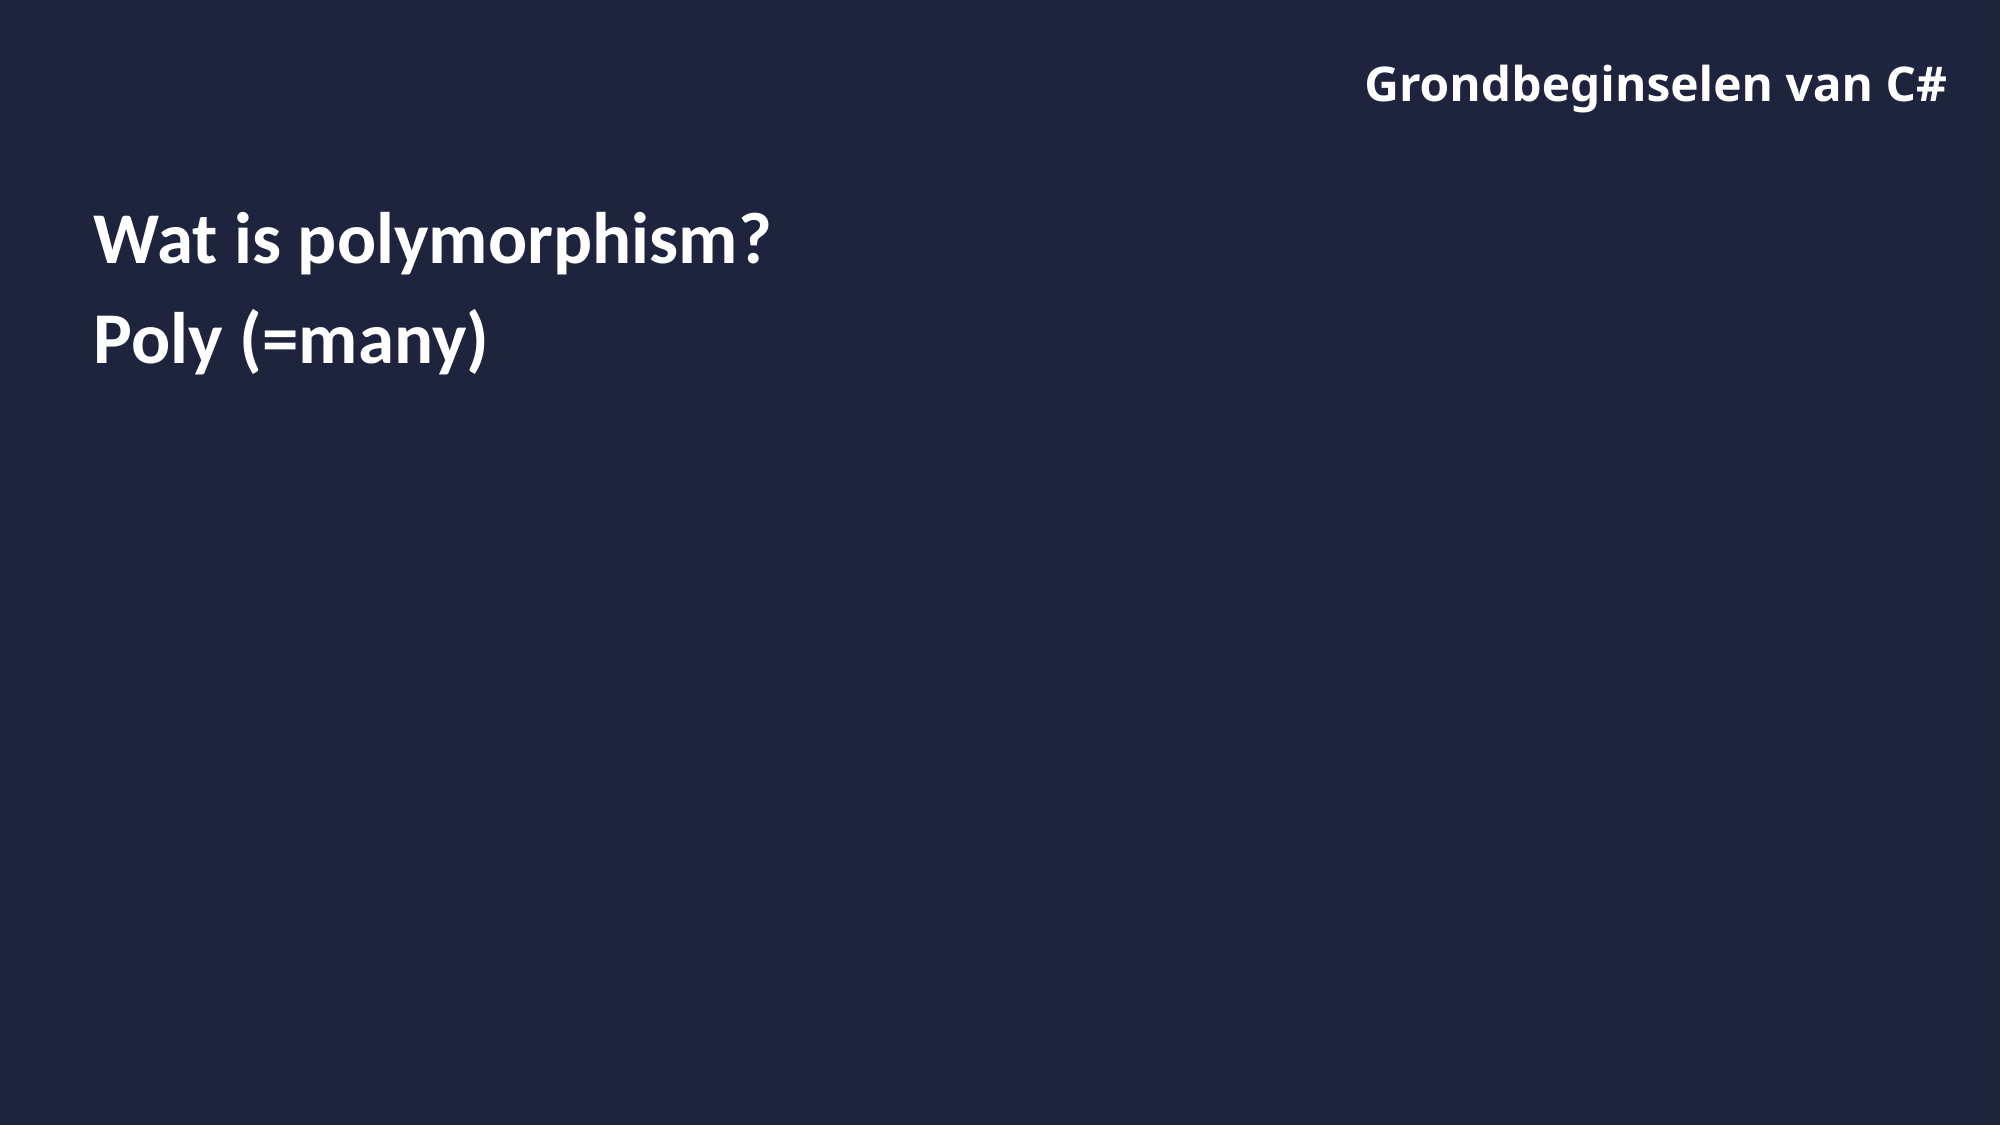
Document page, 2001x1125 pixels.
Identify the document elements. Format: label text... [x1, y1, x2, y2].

title Grondbeginselen van C# [541, 49, 1963, 120]
subtitle Wat is polymorphism? Poly (=many) [78, 193, 1922, 1046]
